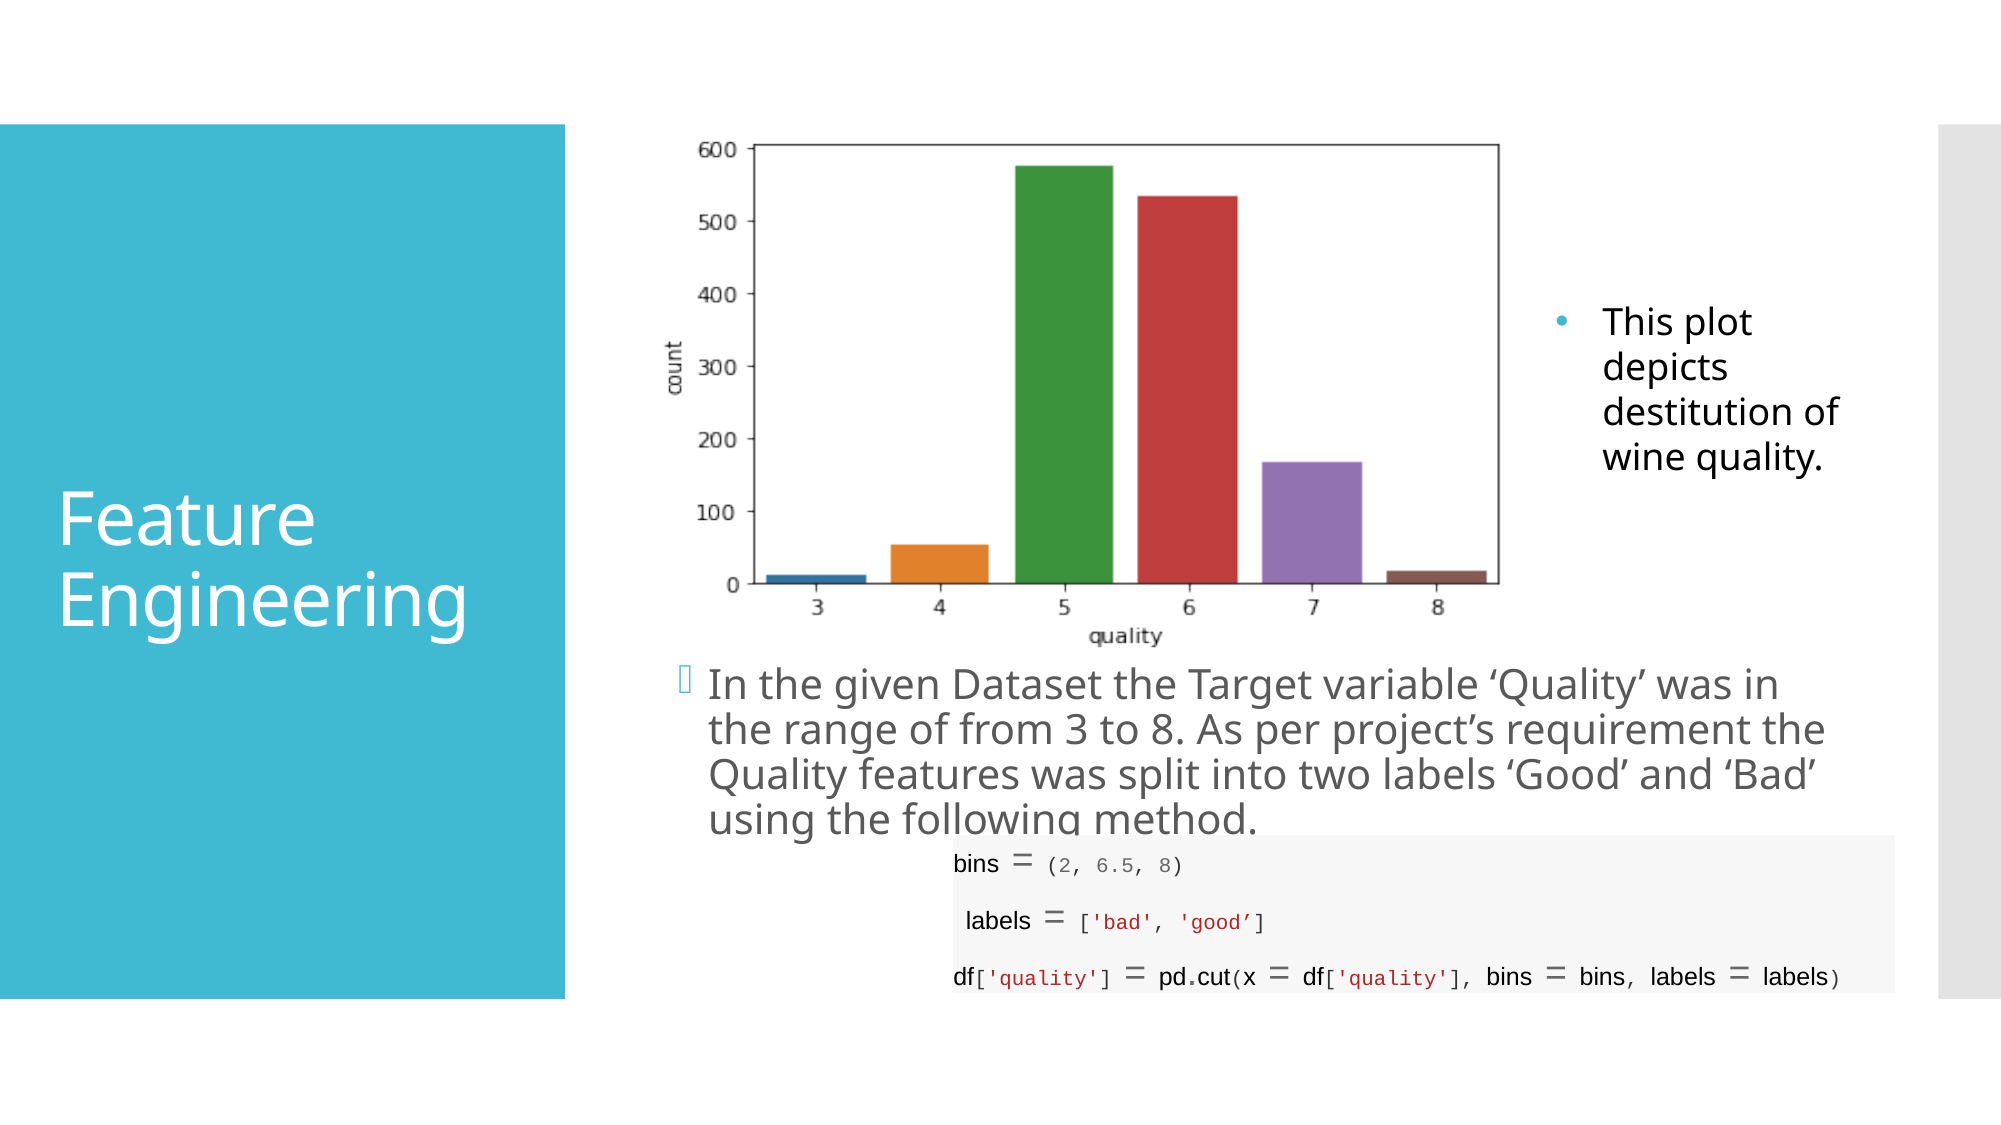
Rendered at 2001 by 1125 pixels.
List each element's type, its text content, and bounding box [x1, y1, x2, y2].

text_box This plot depicts destitution of wine quality. [1540, 290, 1895, 486]
text_box bins = (2, 6.5, 8) labels = ['bad', 'good’] df['quality'] = pd.cut(x = df['quality'], bins = bins, labels = labels) [953, 835, 1895, 994]
title Feature Engineering [41, 184, 525, 940]
list In the given Dataset the Target variable ‘Quality’ was in the range of from 3 to 8. As per project’s requirement the Quality features was split into two labels ‘Good’ and ‘Bad’ using the following method. [663, 637, 1864, 940]
picture [648, 128, 1514, 661]
